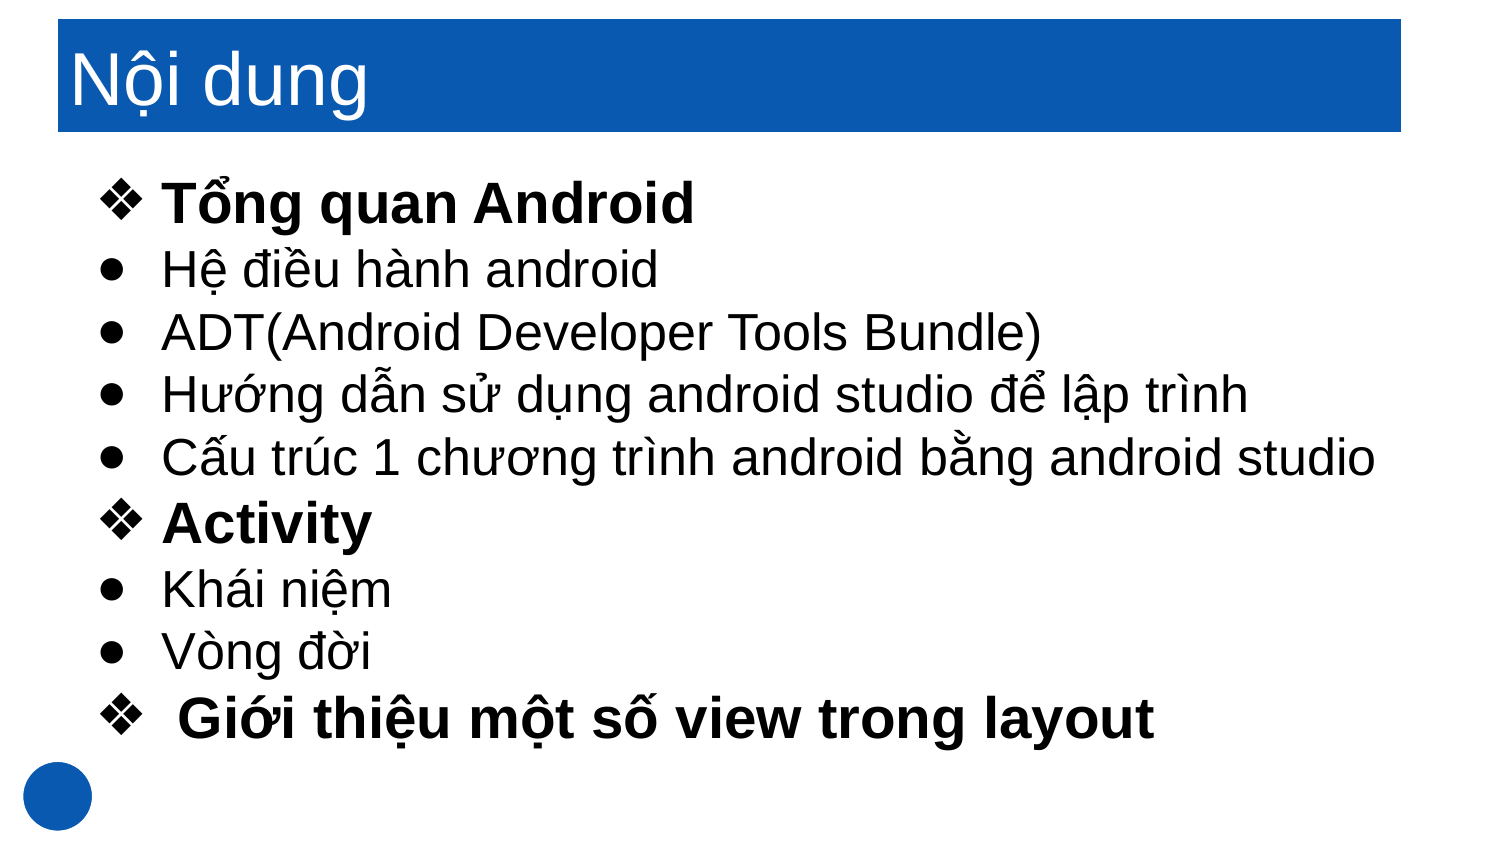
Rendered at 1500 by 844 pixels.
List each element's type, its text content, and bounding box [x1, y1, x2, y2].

text_box [20, 758, 96, 834]
subtitle Tổng quan Android Hệ điều hành android ADT(Android Developer Tools Bundle) Hướng dẫn sử dụng android studio để lập trình Cấu trúc 1 chương trình android bằng android studio Activity Khái niệm Vòng đời Giới thiệu một số view trong layout [71, 150, 1500, 805]
text_box Nội dung [54, 16, 1405, 136]
